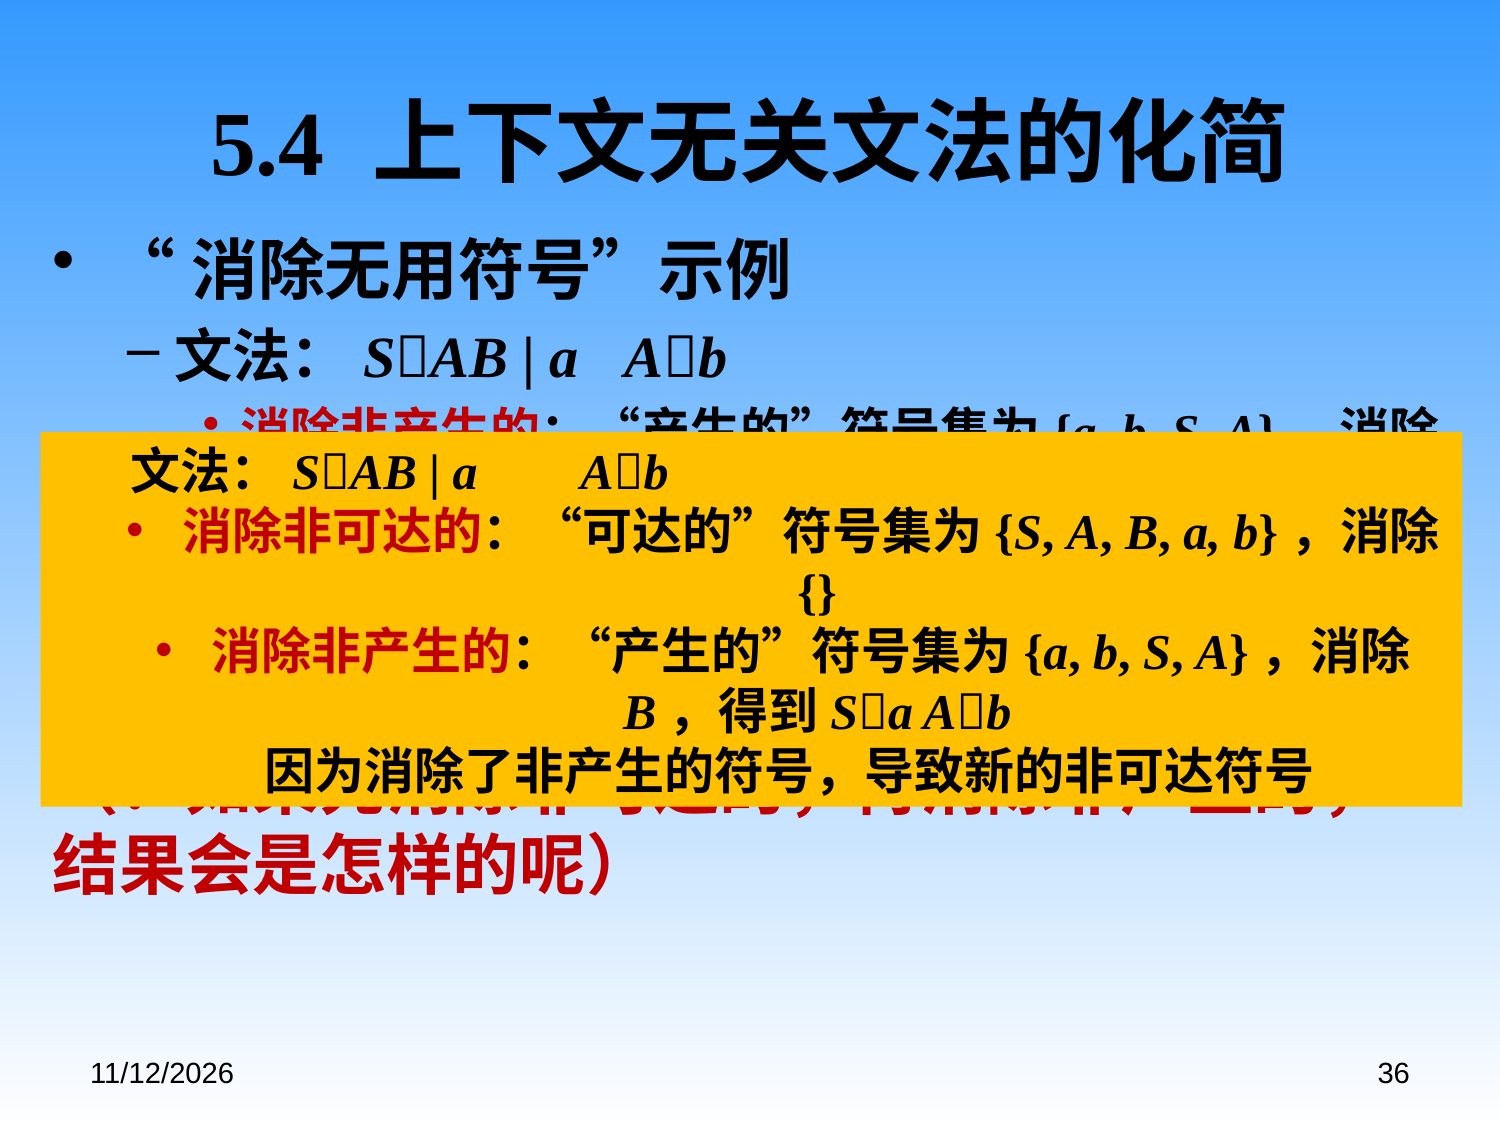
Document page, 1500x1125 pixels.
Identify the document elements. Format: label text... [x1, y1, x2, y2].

text_box 文法：SAB | a Ab 消除非可达的：“可达的”符号集为{S, A, B, a, b}，消除{} 消除非产生的：“产生的”符号集为{a, b, S, A}，消除B，得到Sa Ab 因为消除了非产生的符号，导致新的非可达符号 [40, 431, 1463, 807]
list “消除无用符号”示例 文法：SAB | a Ab 消除非产生的：“产生的”符号集为{a, b, S, A}，消除B，得到Sa Ab 消除非可达的：“可达的”符号集为{S, a}，消除{b, A}，得到Sa 注意：要先消除非产生的，再消除非可达的。（？如果先消除非可达的，再消除非产生的，结果会是怎样的呢） [37, 220, 1463, 963]
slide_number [75, 1046, 425, 1125]
slide_number 36 [1074, 1046, 1425, 1125]
title 5.4 上下文无关文法的化简 [75, 45, 1425, 220]
